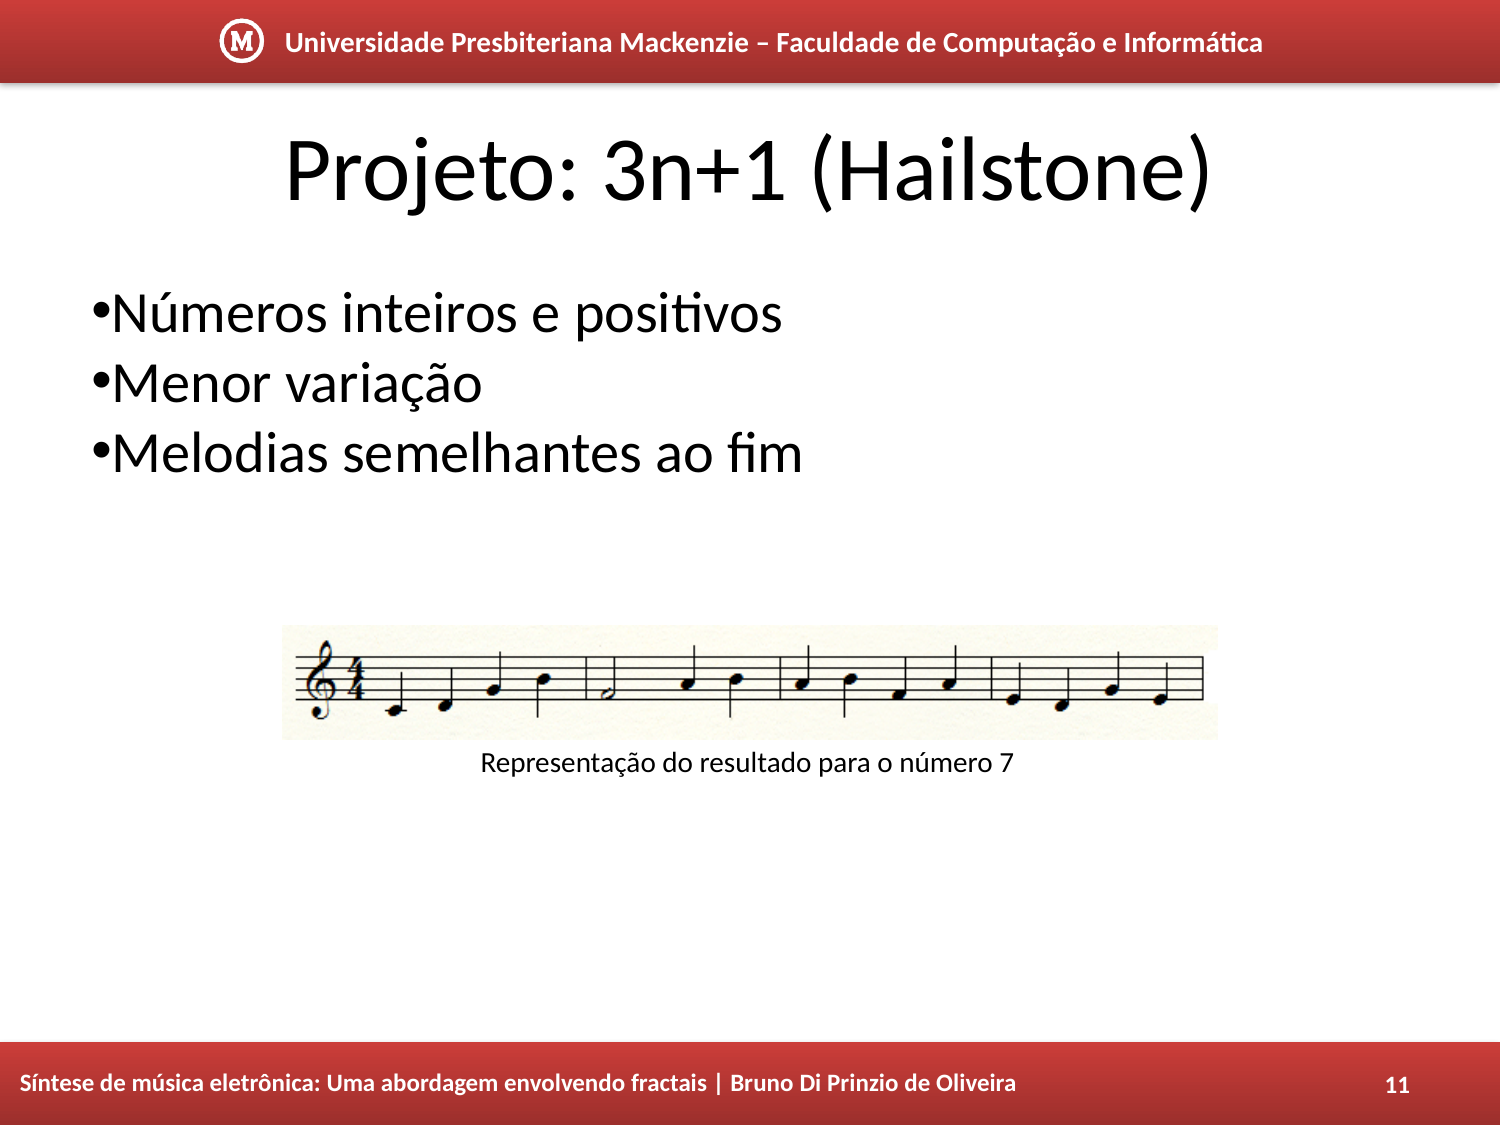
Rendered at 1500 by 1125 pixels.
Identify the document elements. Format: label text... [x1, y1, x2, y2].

picture [282, 625, 1218, 740]
text_box Representação do resultado para o número 7 [465, 749, 1030, 787]
text_box [0, 0, 1500, 83]
text_box [0, 1042, 1500, 1125]
text_box Síntese de música eletrônica: Uma abordagem envolvendo fractais | Bruno Di Prinzio de Oliveira [4, 1058, 1033, 1104]
text_box Projeto: 3n+1 (Hailstone) [0, 101, 1500, 227]
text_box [217, 15, 1283, 67]
text_box Números inteiros e positivos Menor variação Melodias semelhantes ao fim [76, 267, 1424, 492]
slide_number 11 [1074, 1053, 1425, 1114]
